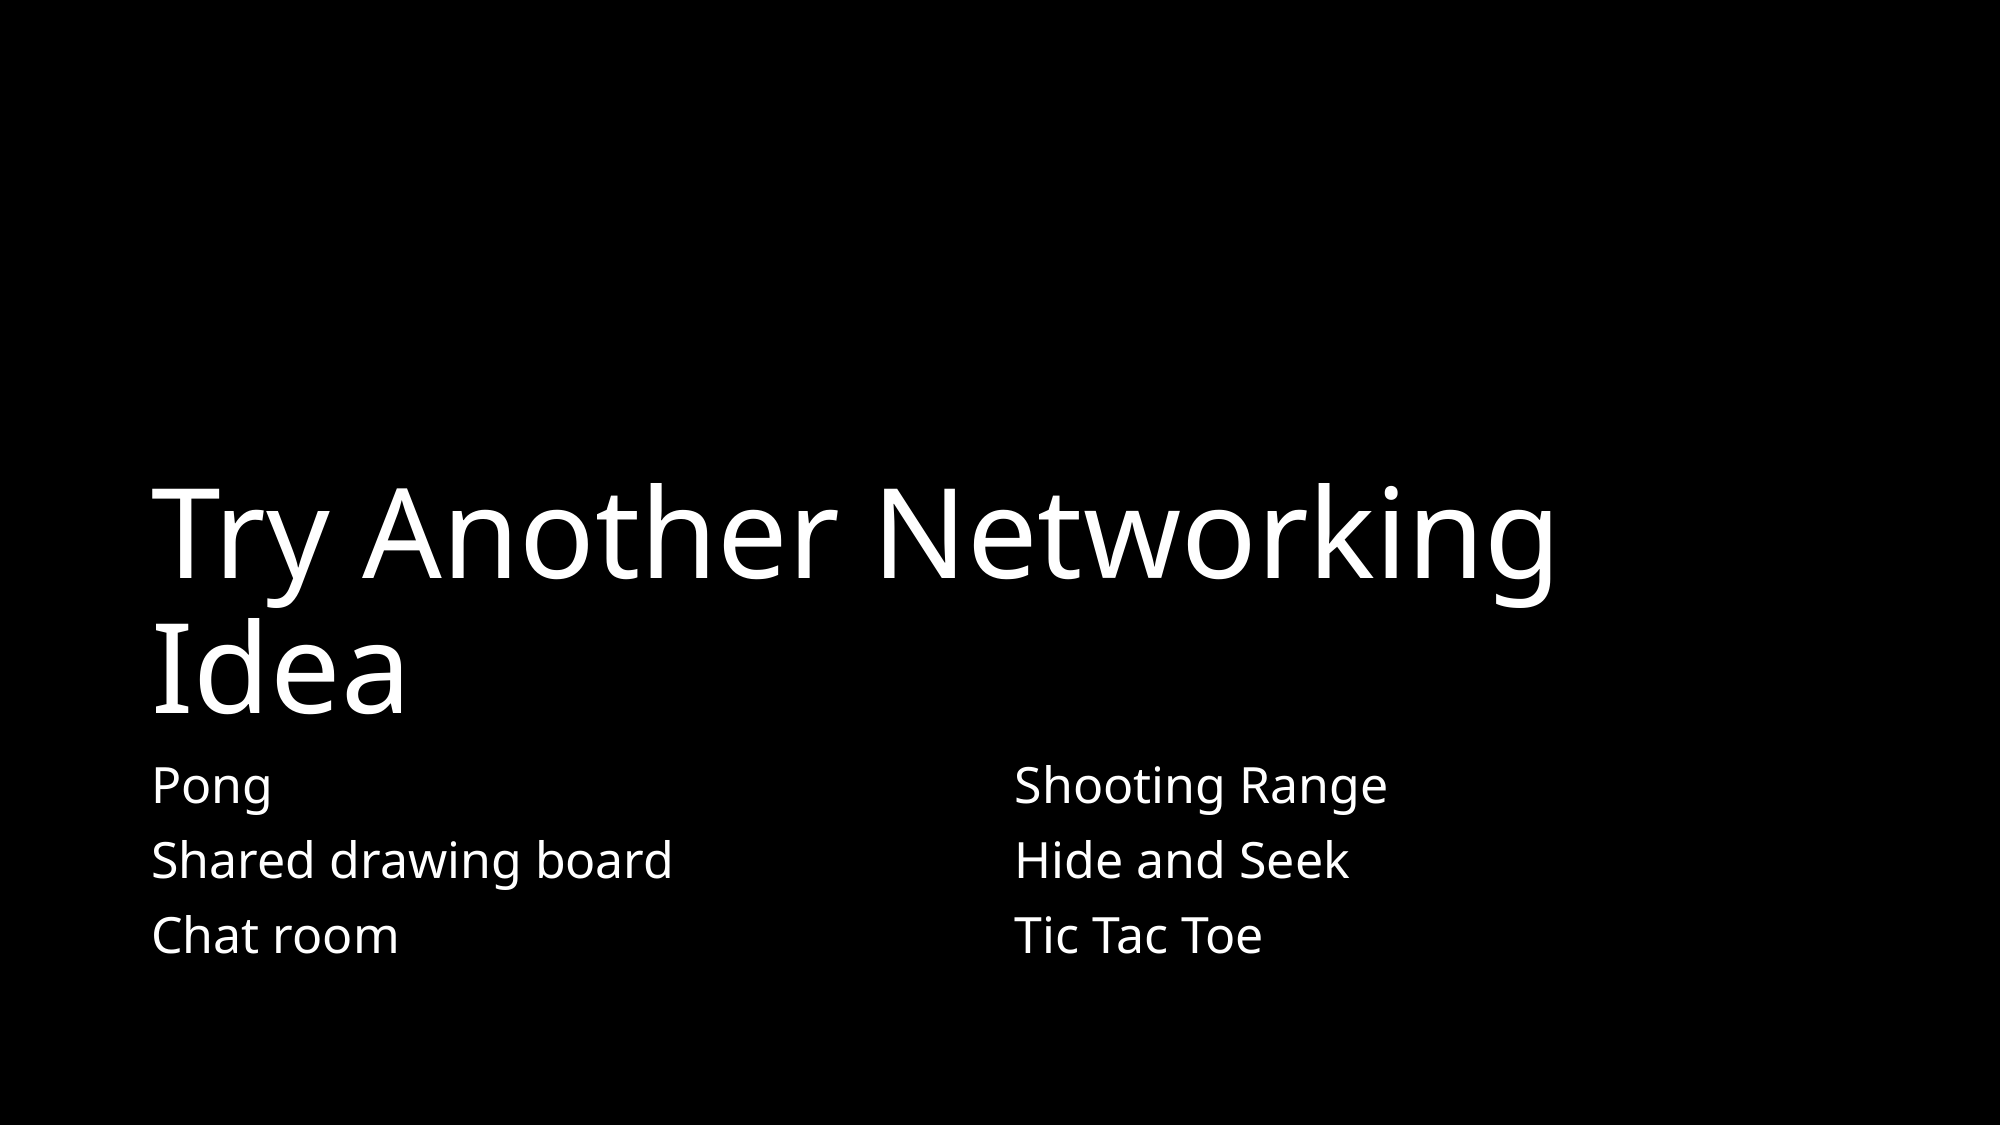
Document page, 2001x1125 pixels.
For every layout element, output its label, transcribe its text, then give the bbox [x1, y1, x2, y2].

title Try Another Networking Idea [136, 280, 1862, 749]
list Pong Shared drawing board Chat room [136, 752, 999, 999]
text_box Shooting Range Hide and Seek Tic Tac Toe [999, 752, 1864, 999]
